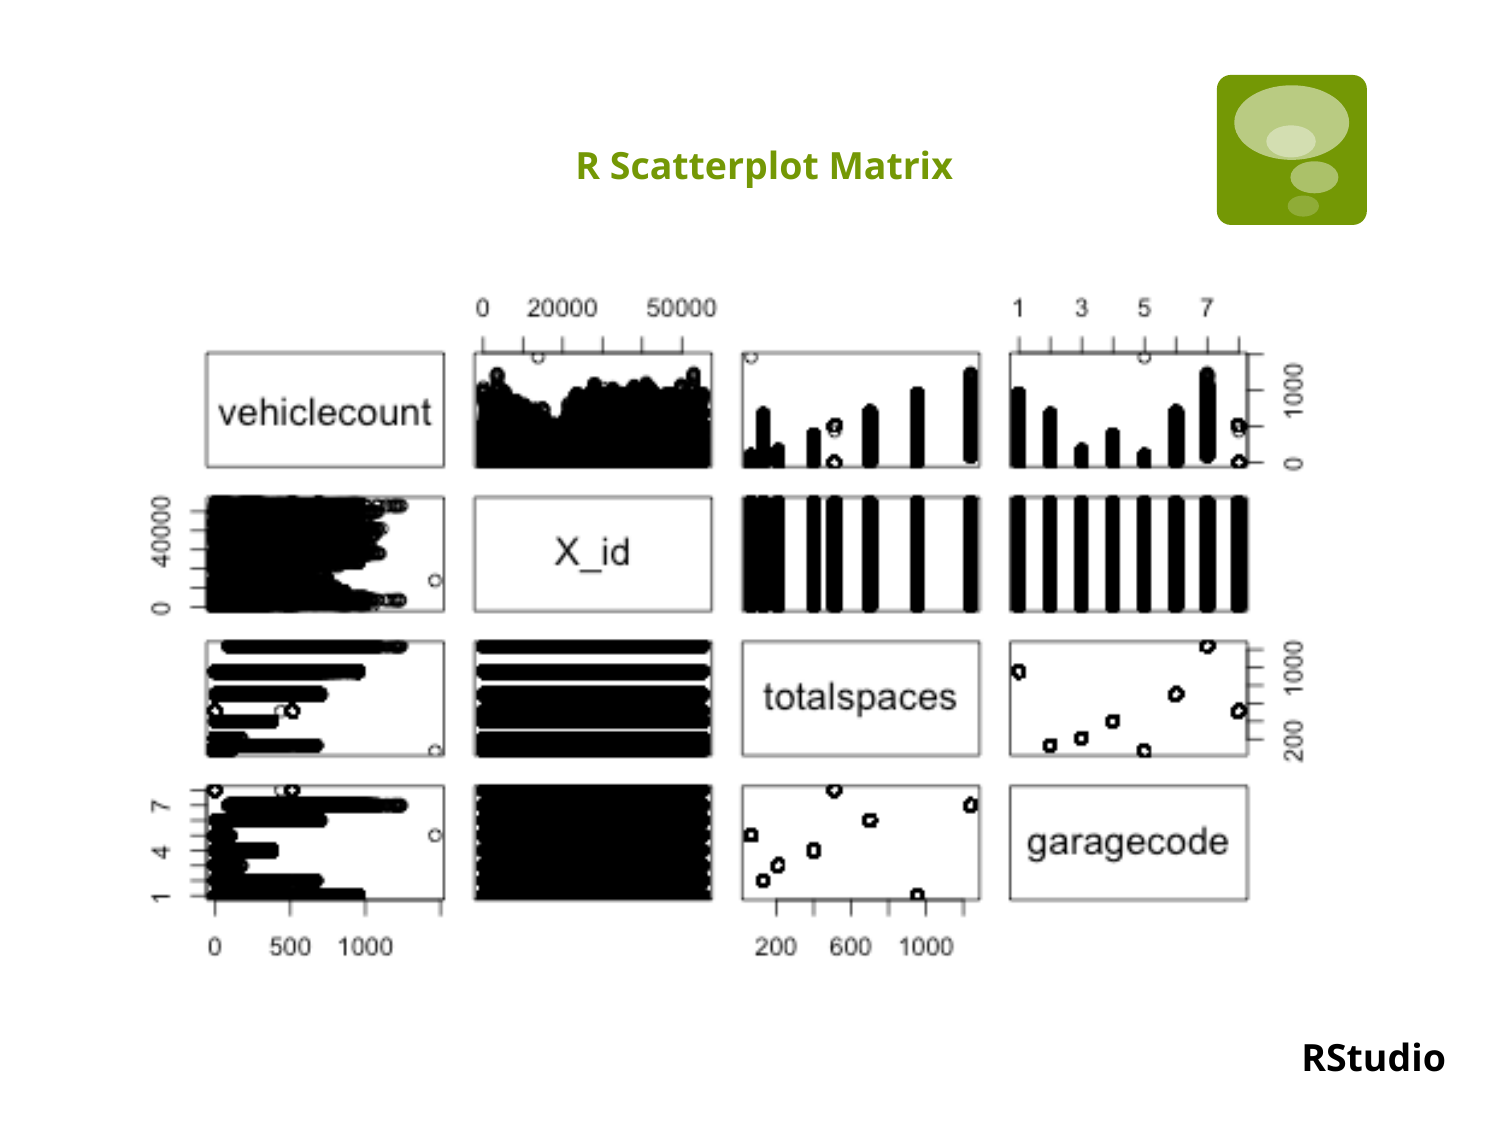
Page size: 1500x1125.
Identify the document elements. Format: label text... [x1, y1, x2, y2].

picture [146, 273, 1336, 974]
text_box RStudio [1286, 1026, 1500, 1086]
text_box R Scatterplot Matrix [560, 134, 1057, 239]
